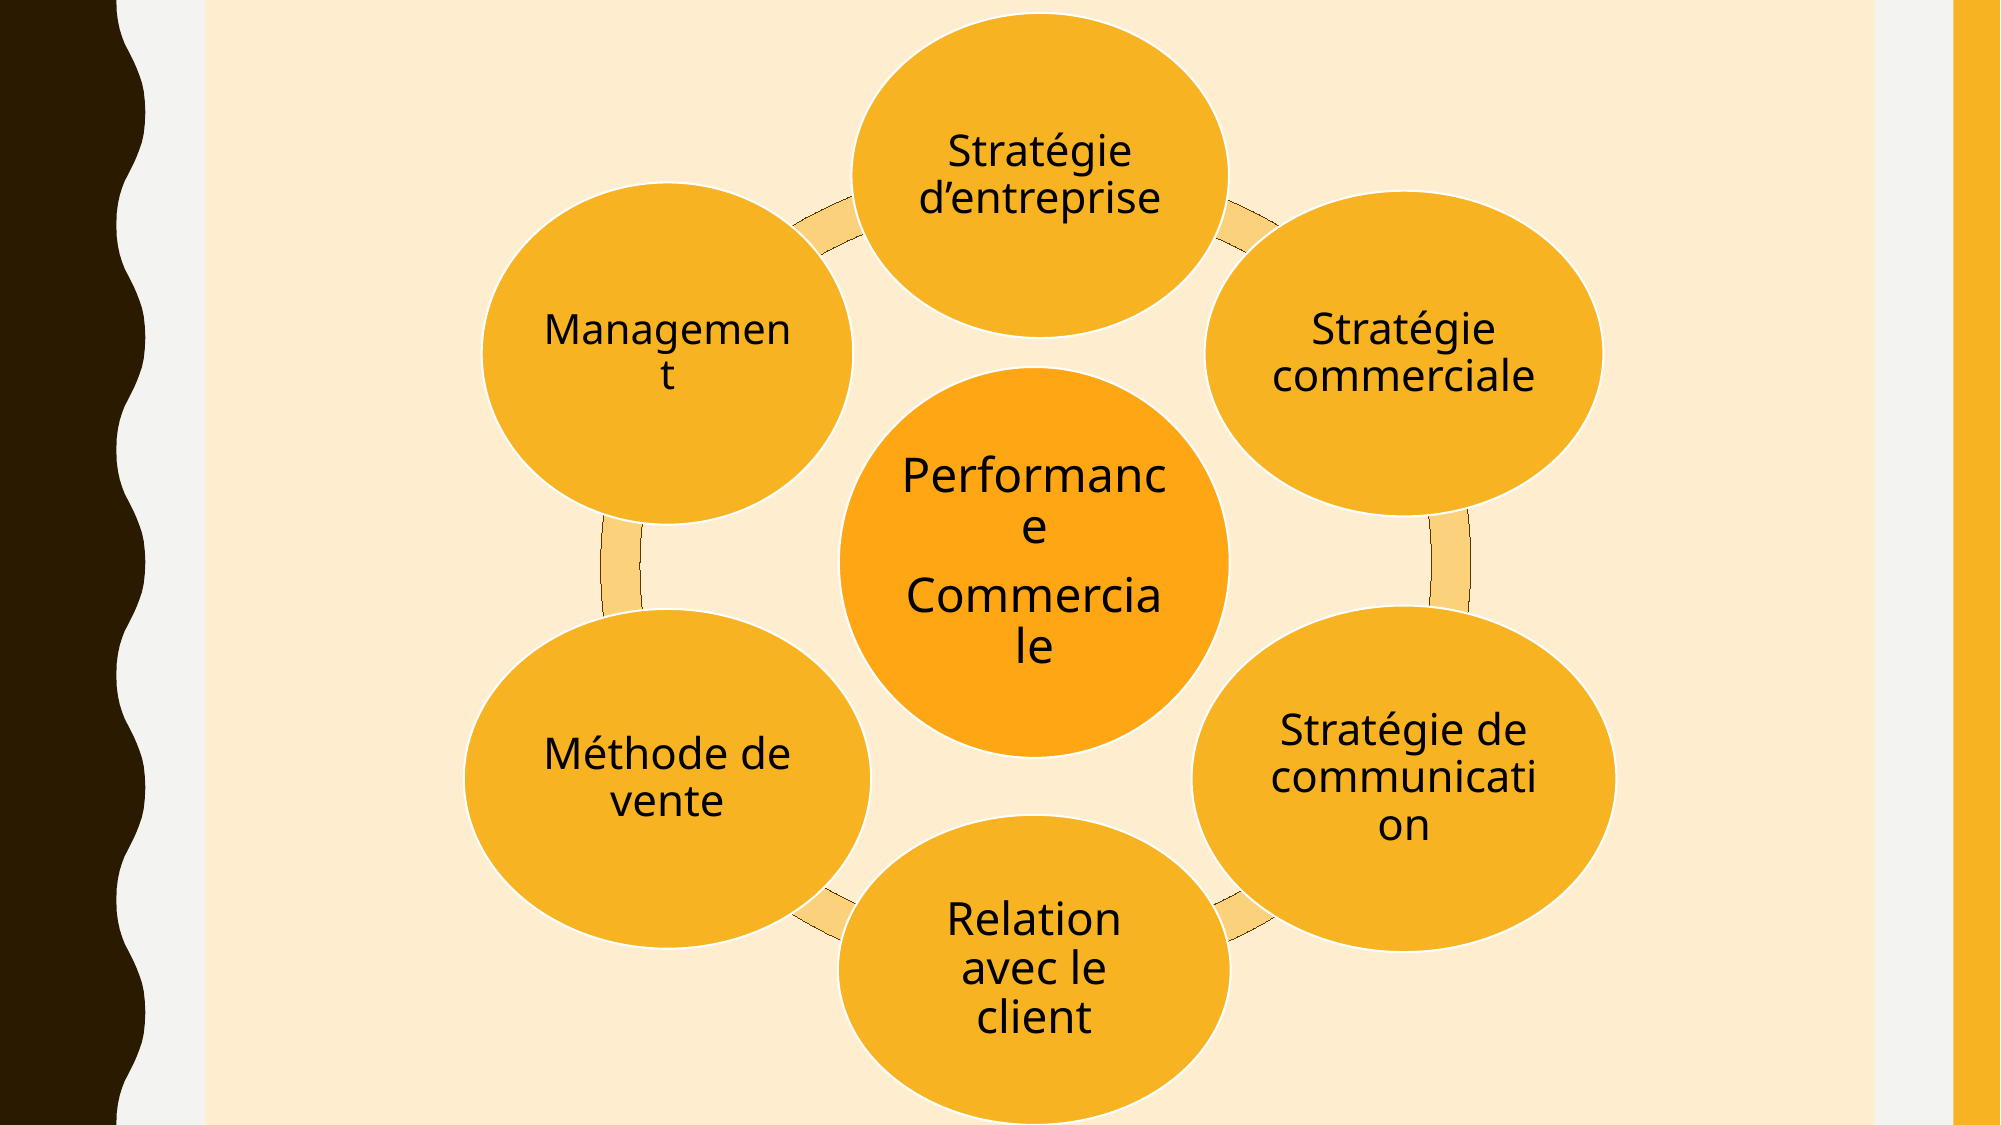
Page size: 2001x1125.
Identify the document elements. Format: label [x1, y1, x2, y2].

list [205, 0, 1875, 1125]
